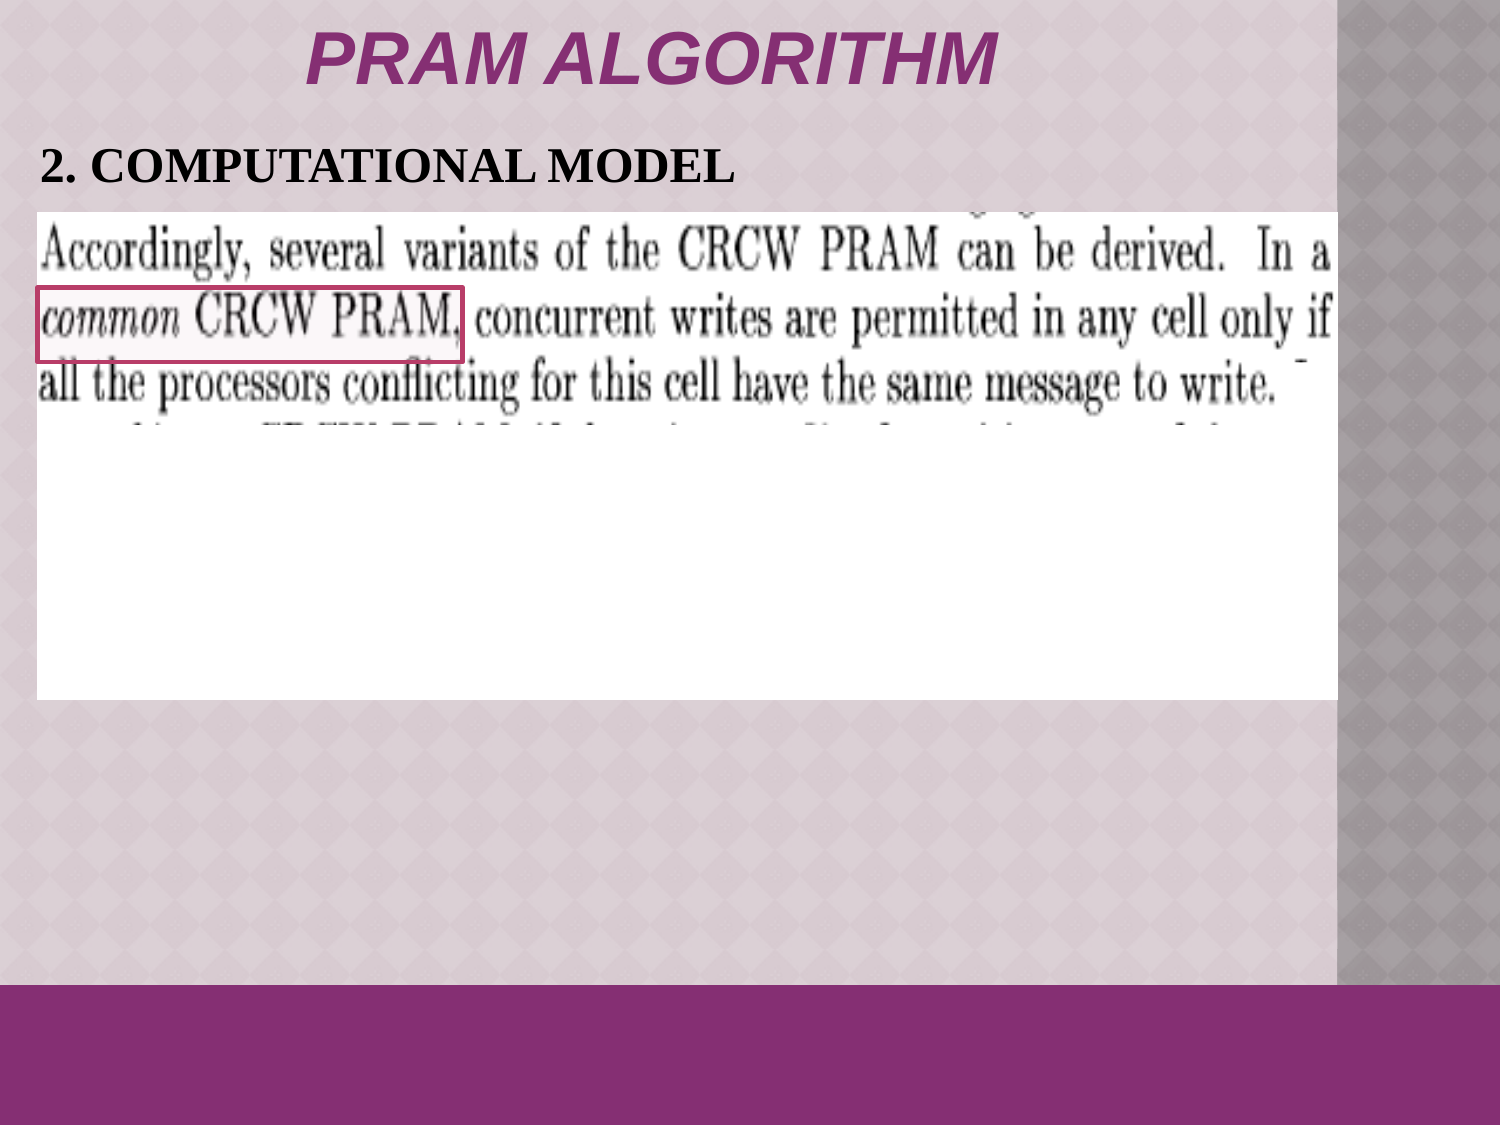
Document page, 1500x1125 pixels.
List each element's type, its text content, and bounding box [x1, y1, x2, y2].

picture [37, 212, 1338, 701]
text_box [0, 985, 1500, 1125]
text_box 2. COMPUTATIONAL MODEL [24, 124, 1325, 320]
text_box PRAM ALGORITHM [0, 0, 1325, 100]
